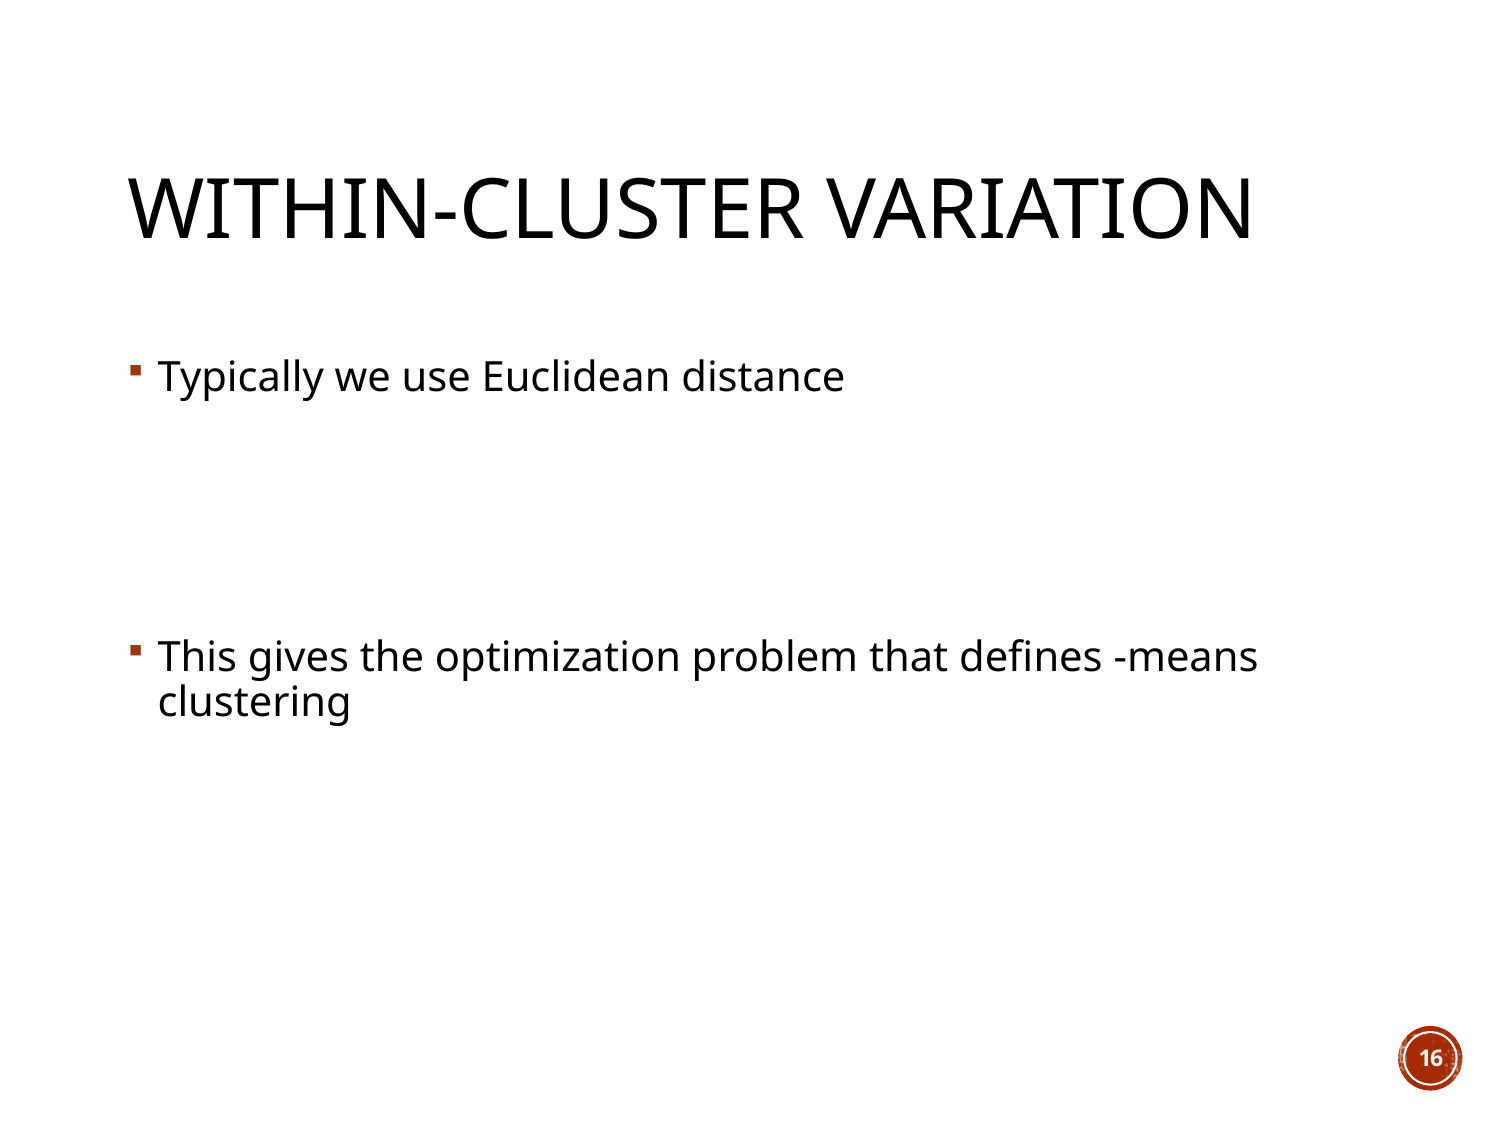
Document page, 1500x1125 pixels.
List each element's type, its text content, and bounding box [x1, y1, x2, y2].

title within-cluster variation [112, 79, 1388, 344]
slide_number 16 [1391, 1028, 1471, 1089]
